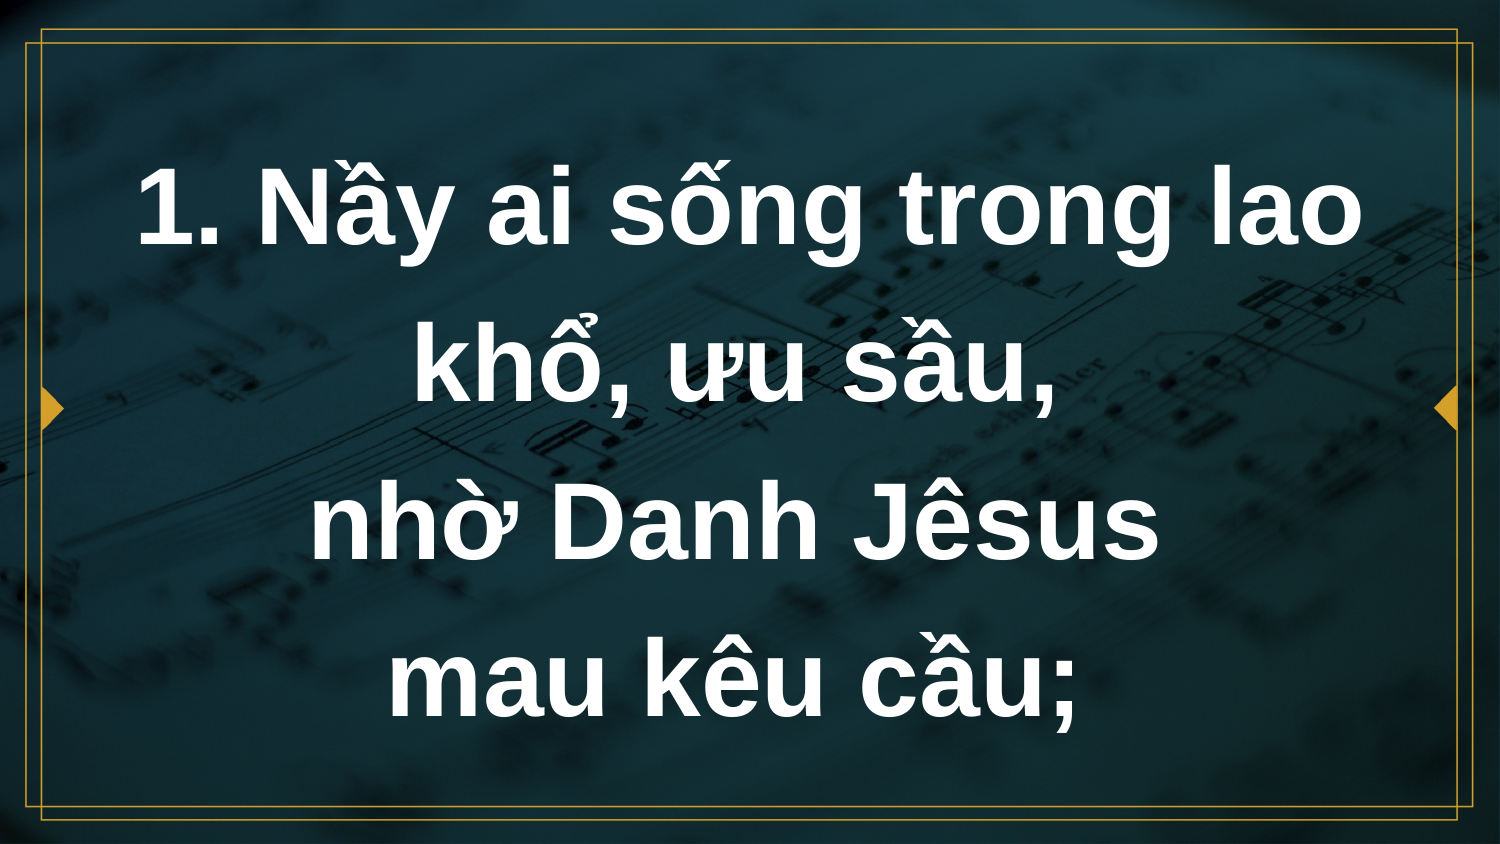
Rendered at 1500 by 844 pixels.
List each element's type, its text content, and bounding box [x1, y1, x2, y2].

picture [0, 0, 1500, 844]
title 1. Nầy ai sống trong lao khổ, ưu sầu, nhờ Danh Jêsus mau kêu cầu; [41, 40, 1459, 808]
